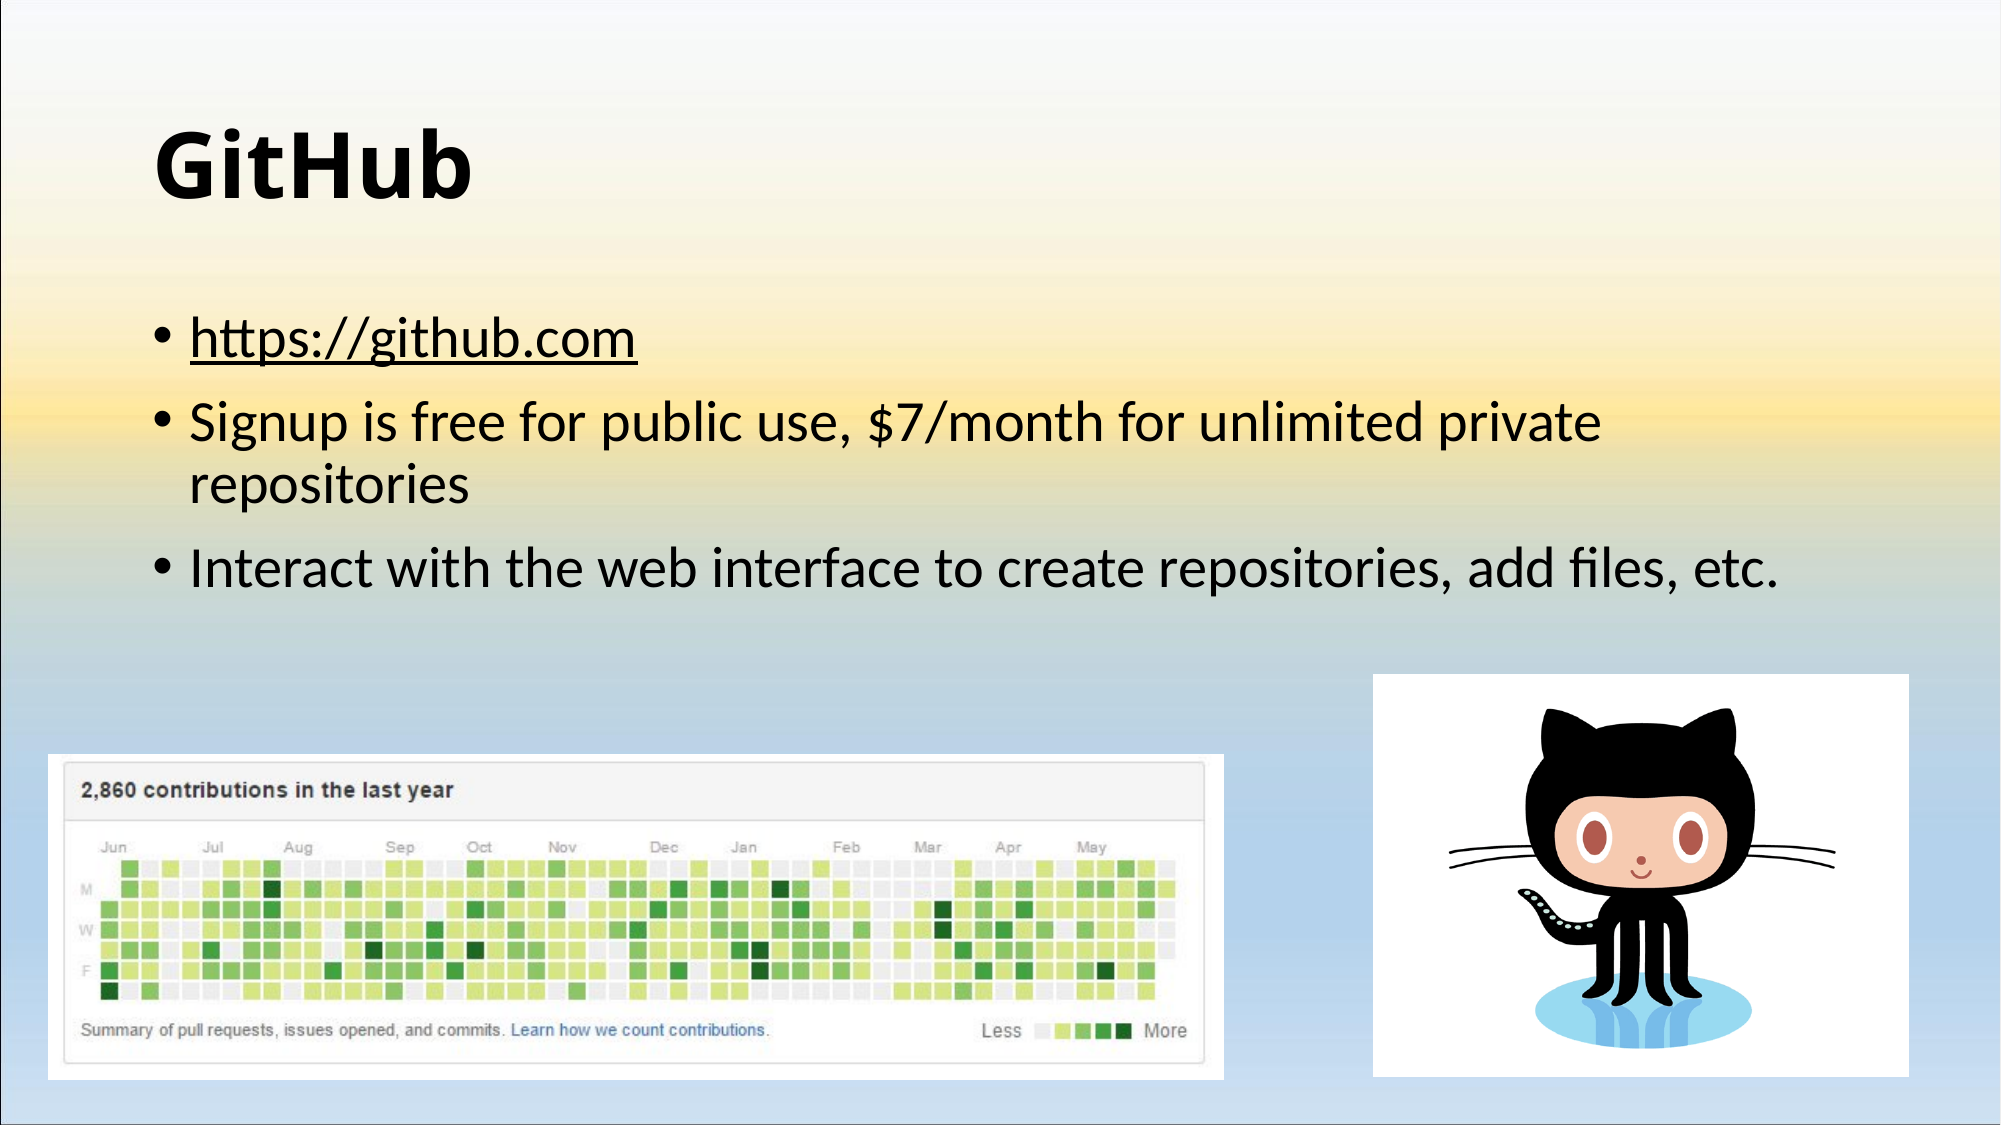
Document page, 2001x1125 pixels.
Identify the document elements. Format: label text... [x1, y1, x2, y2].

title GitHub [137, 59, 1863, 278]
picture [0, 0, 2001, 1125]
list https://github.com Signup is free for public use, $7/month for unlimited private repositories Interact with the web interface to create repositories, add files, etc. [137, 299, 1863, 1014]
